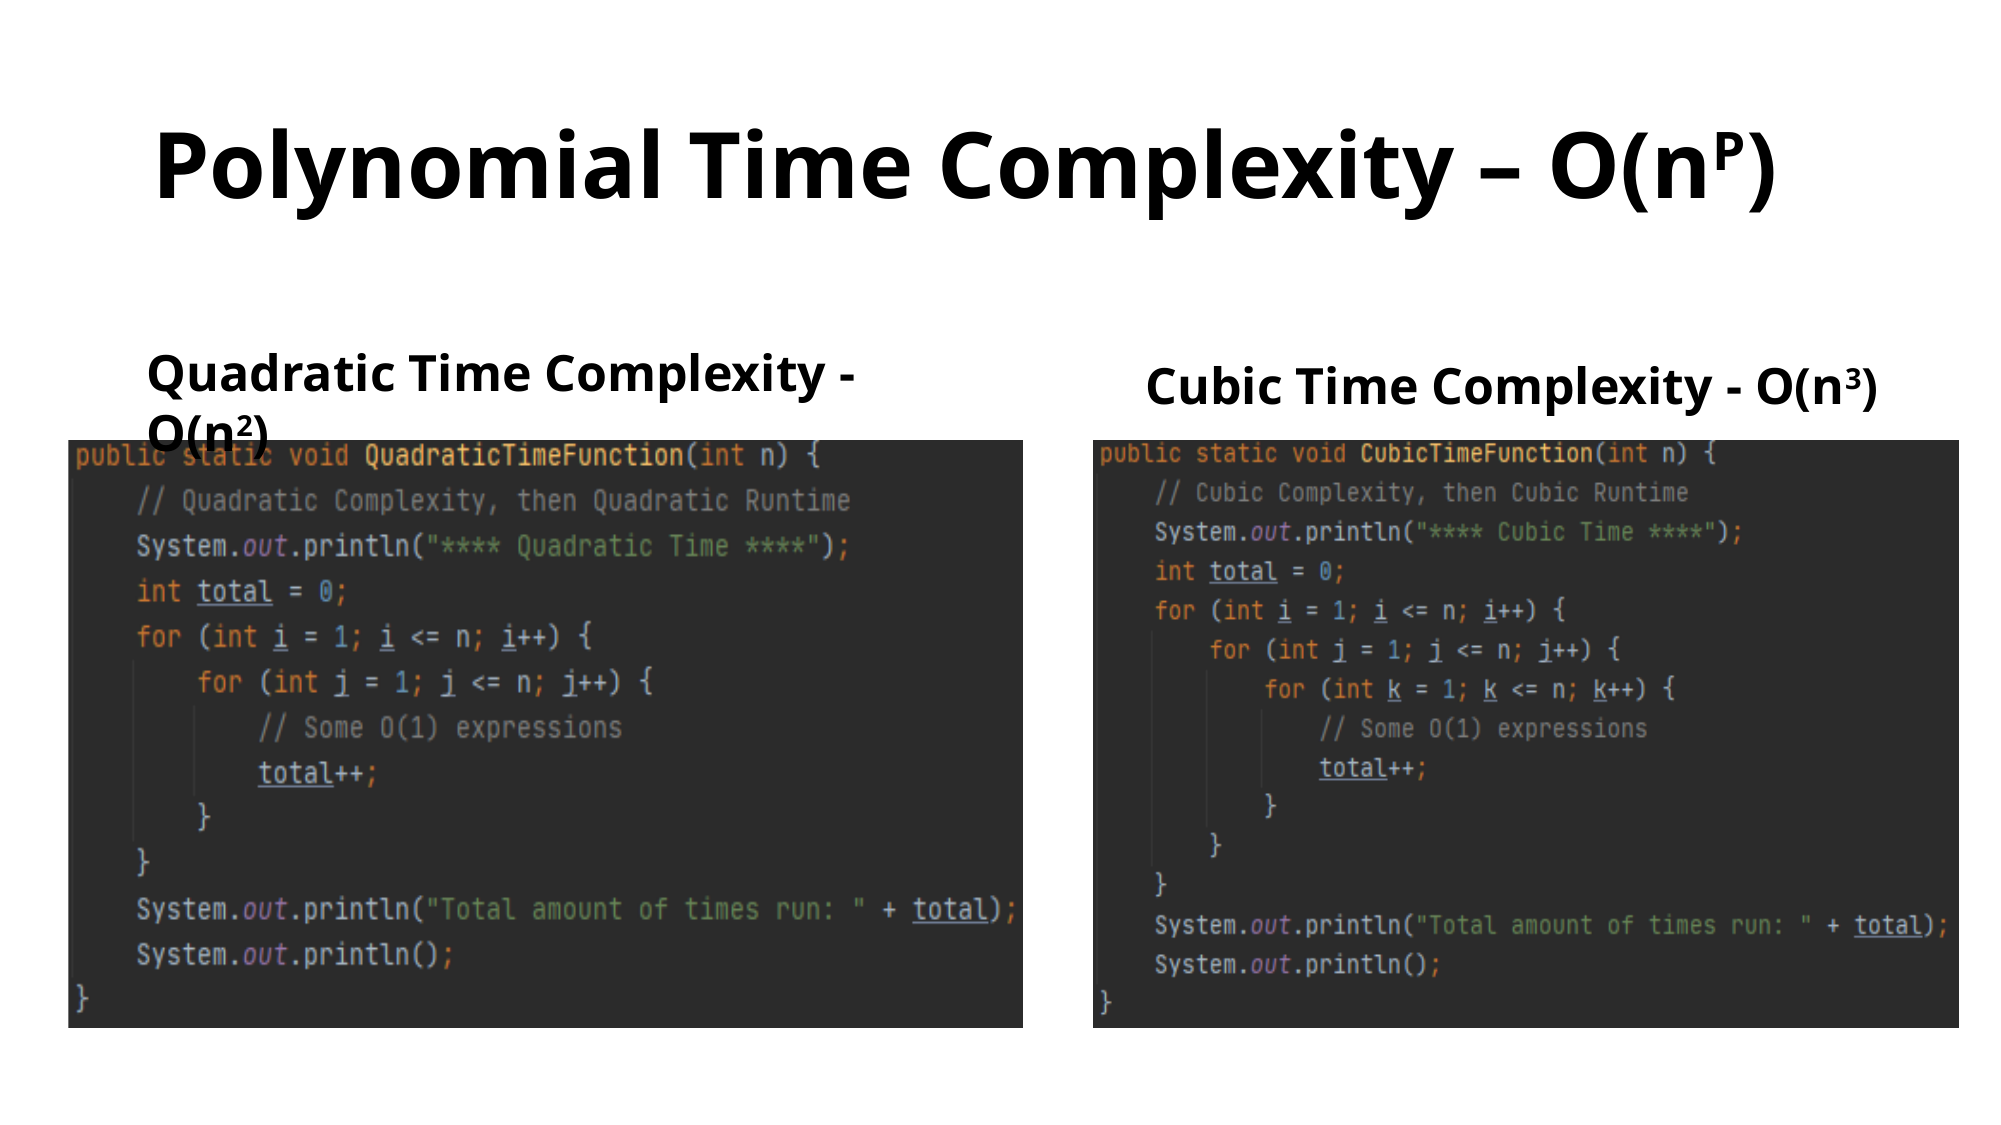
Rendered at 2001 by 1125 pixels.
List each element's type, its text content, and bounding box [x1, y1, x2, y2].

text_box Quadratic Time Complexity - O(n2) [131, 334, 960, 440]
picture [68, 440, 1023, 1028]
title Polynomial Time Complexity – O(nP) [137, 59, 1863, 278]
picture [1093, 440, 1959, 1028]
text_box Cubic Time Complexity - O(n3) [1130, 346, 1959, 422]
